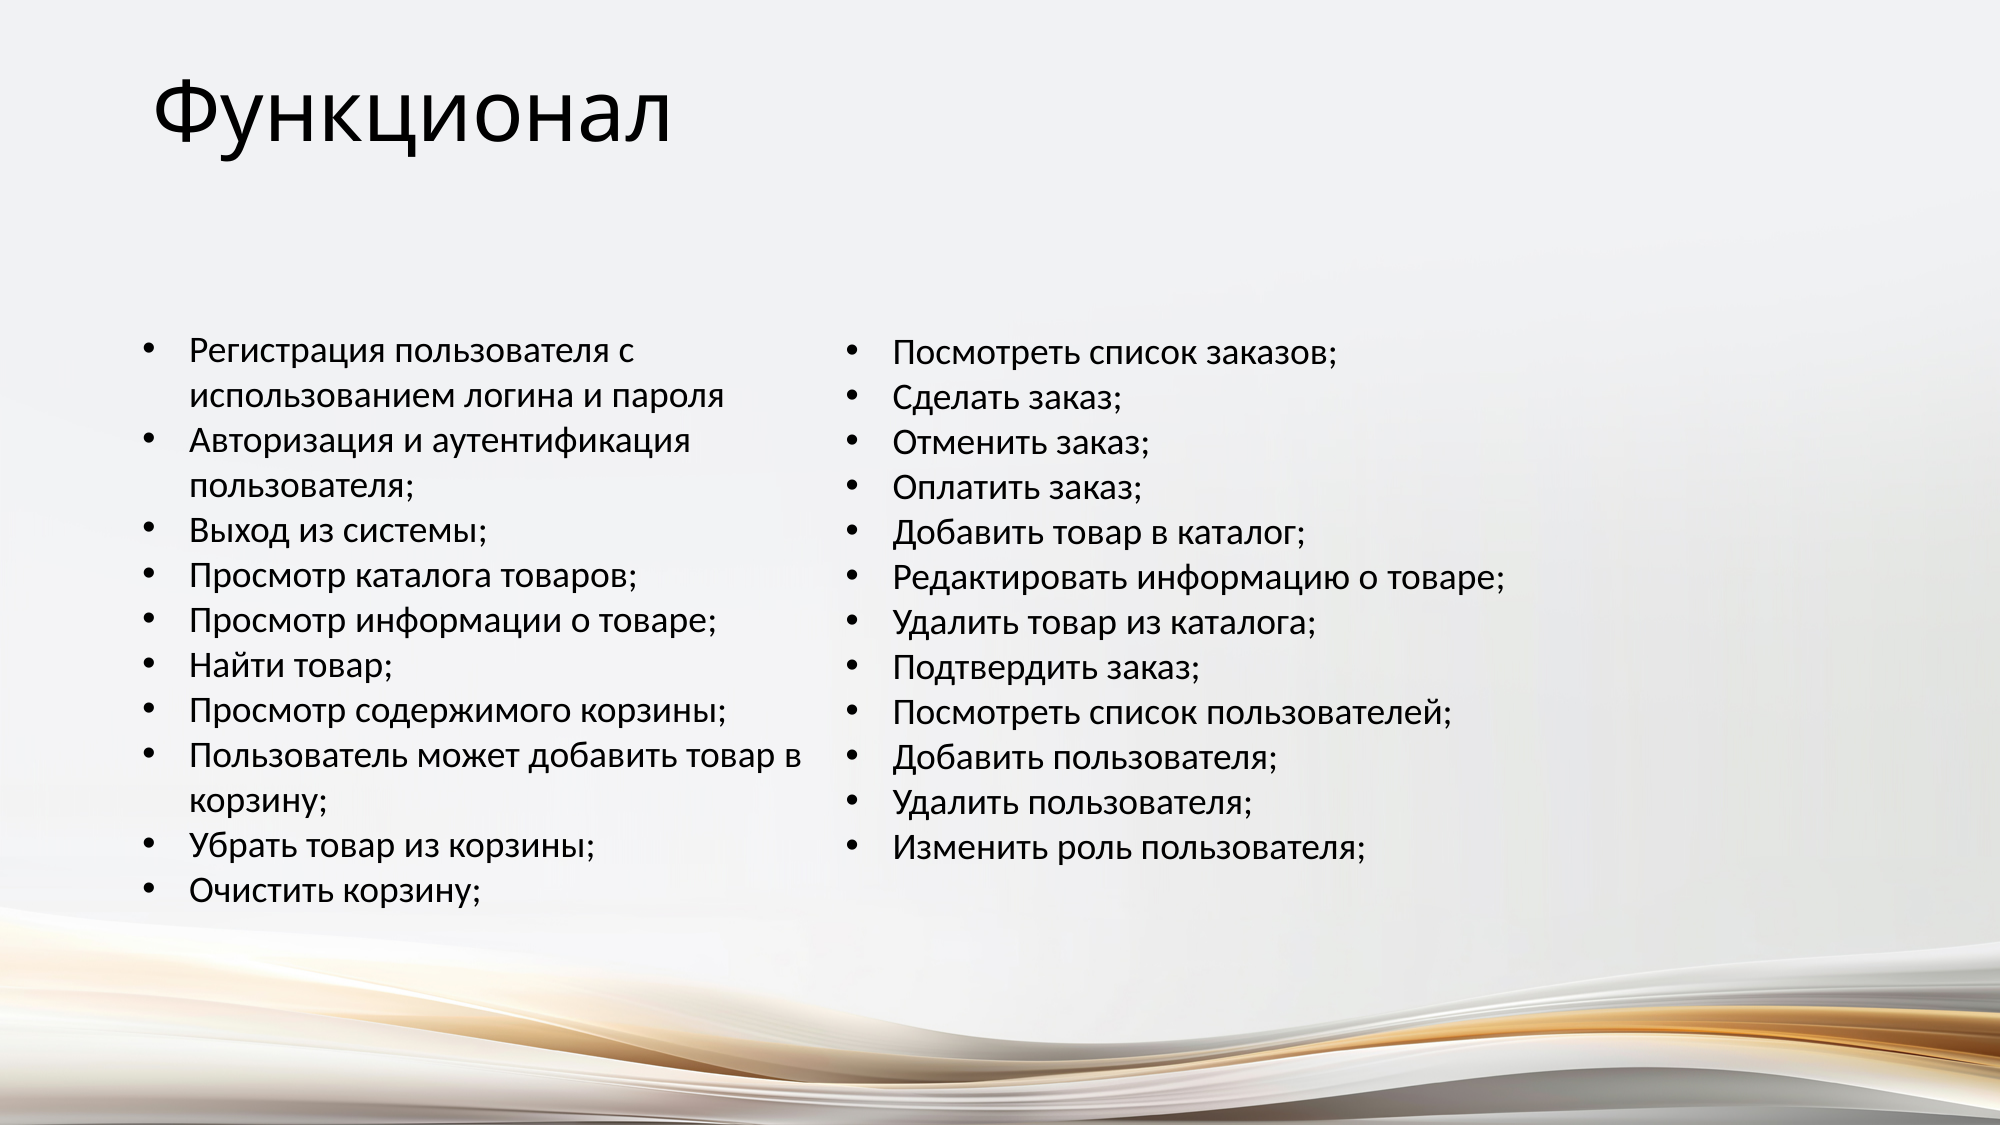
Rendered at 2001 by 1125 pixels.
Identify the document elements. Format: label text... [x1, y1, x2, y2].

text_box Регистрация пользователя с использованием логина и пароля Авторизация и аутентификация пользователя; Выход из системы; Просмотр каталога товаров; Просмотр информации о товаре; Найти товар; Просмотр содержимого корзины; Пользователь может добавить товар в корзину; Убрать товар из корзины; Очистить корзину; [127, 317, 831, 962]
title Функционал [137, 59, 1863, 168]
text_box Посмотреть список заказов; Сделать заказ; Отменить заказ; Оплатить заказ; Добавить товар в каталог; Редактировать информацию о товаре; Удалить товар из каталога; Подтвердить заказ; Посмотреть список пользователей; Добавить пользователя; Удалить пользователя; Изменить роль пользователя; [830, 319, 1920, 920]
picture [0, 0, 2000, 1125]
